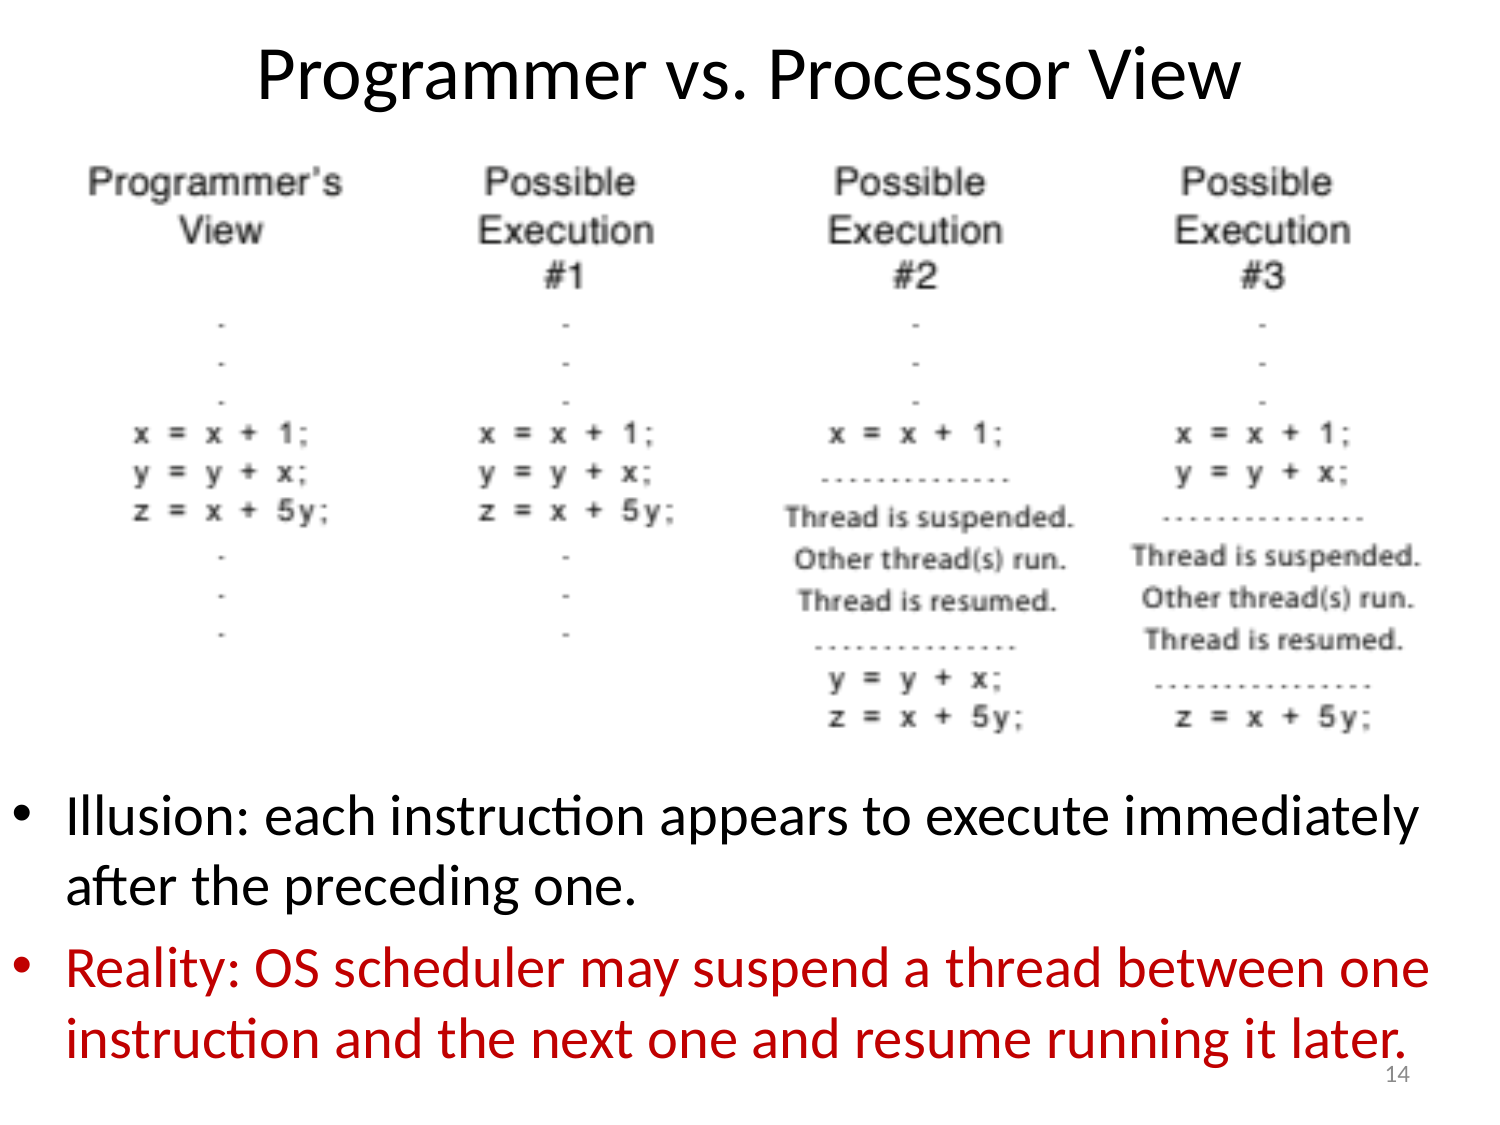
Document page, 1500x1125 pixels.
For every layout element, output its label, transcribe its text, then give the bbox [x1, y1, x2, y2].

title Programmer vs. Processor View [75, 14, 1425, 67]
text_box Illusion: each instruction appears to execute immediately after the preceding one. Reality: OS scheduler may suspend a thread between one instruction and the next one and resume running it later. [0, 769, 1464, 1125]
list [13, 68, 1465, 859]
